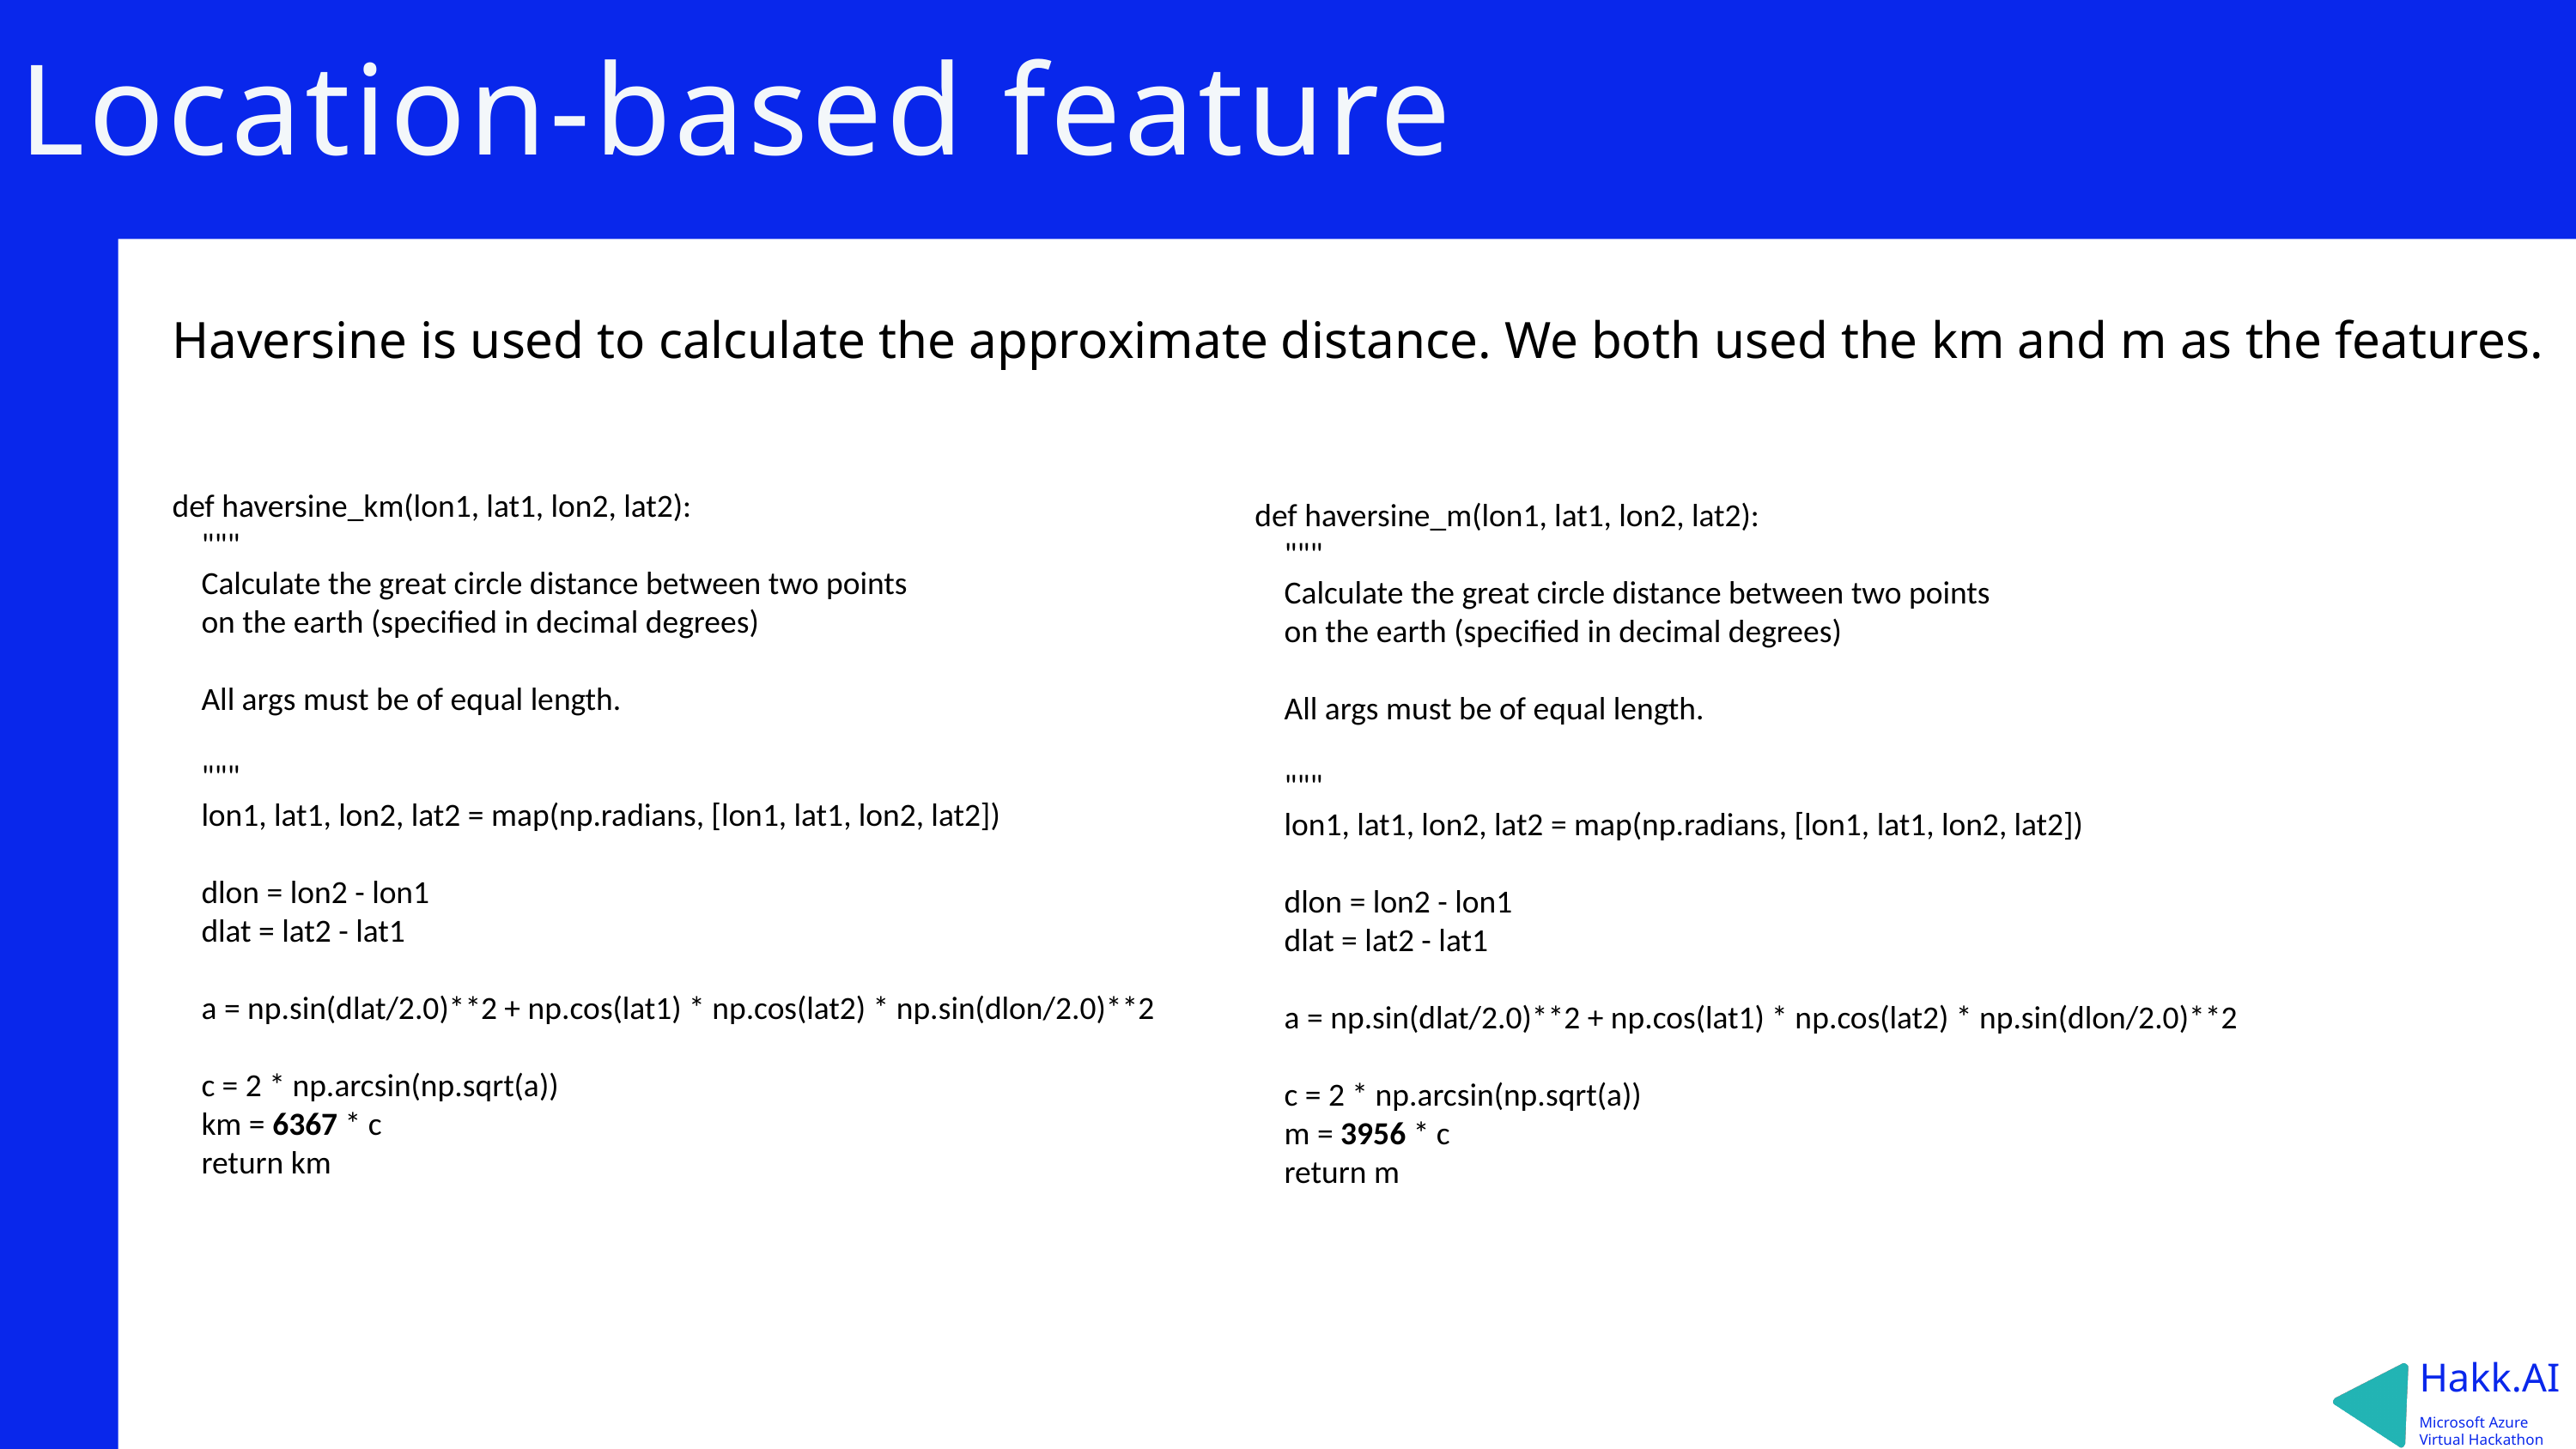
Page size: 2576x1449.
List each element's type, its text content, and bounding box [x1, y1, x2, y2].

text_box Haversine is used to calculate the approximate distance. We both used the km and m as the features. [172, 312, 2547, 368]
text_box [118, 239, 2576, 1449]
text_box def haversine_m(lon1, lat1, lon2, lat2): """ Calculate the great circle distance between two points on the earth (specified in decimal degrees) All args must be of equal length. """ lon1, lat1, lon2, lat2 = map(np.radians, [lon1, lat1, lon2, lat2]) dlon = lon2 - lon1 dlat = lat2 - lat1 a = np.sin(dlat/2.0)**2 + np.cos(lat1) * np.cos(lat2) * np.sin(dlon/2.0)**2 c = 2 * np.arcsin(np.sqrt(a)) m = 3956 * c return m [1255, 494, 2576, 1190]
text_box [2419, 1358, 2576, 1449]
text_box Location-based feature [19, 16, 1874, 180]
picture [2332, 1342, 2429, 1448]
text_box def haversine_km(lon1, lat1, lon2, lat2): """ Calculate the great circle distance between two points on the earth (specified in decimal degrees) All args must be of equal length. """ lon1, lat1, lon2, lat2 = map(np.radians, [lon1, lat1, lon2, lat2]) dlon = lon2 - lon1 dlat = lat2 - lat1 a = np.sin(dlat/2.0)**2 + np.cos(lat1) * np.cos(lat2) * np.sin(dlon/2.0)**2 c = 2 * np.arcsin(np.sqrt(a)) km = 6367 * c return km [172, 485, 2547, 1181]
